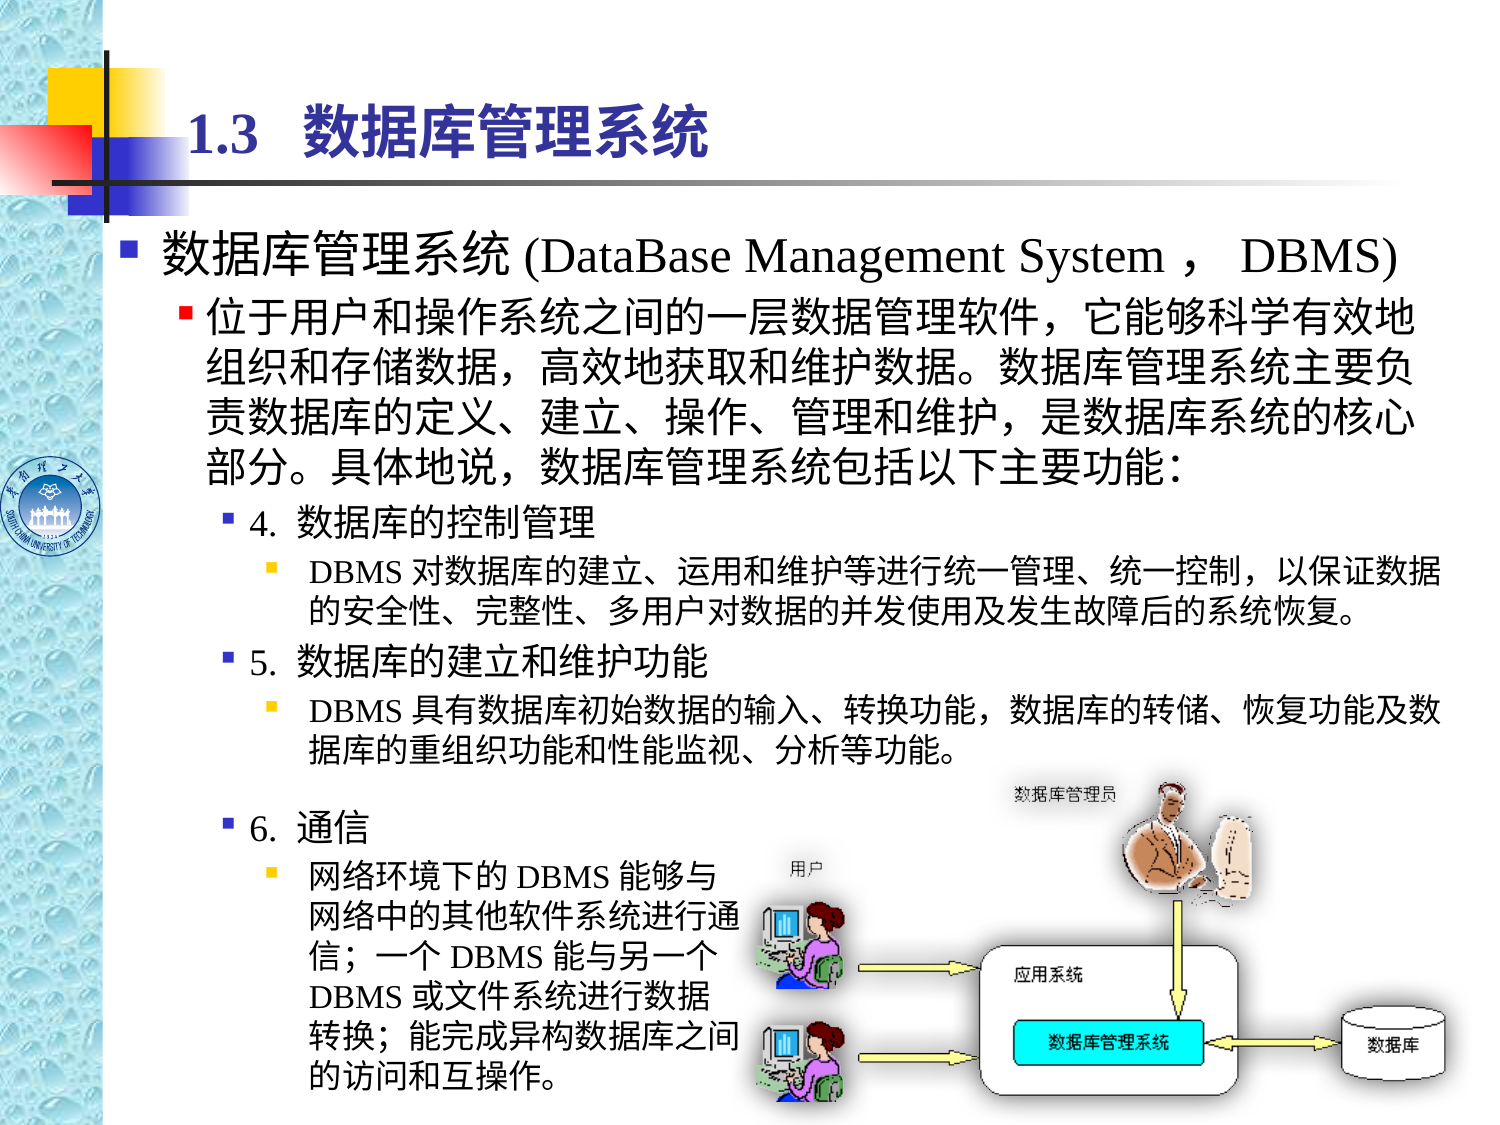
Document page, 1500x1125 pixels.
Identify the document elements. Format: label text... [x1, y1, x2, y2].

picture [2, 458, 99, 555]
picture [755, 782, 1446, 1102]
title 1.3 数据库管理系统 [170, 18, 1474, 173]
picture [0, 195, 103, 1125]
text_box 6. 通信 网络环境下的DBMS能够与网络中的其他软件系统进行通信；一个DBMS能与另一个DBMS或文件系统进行数据转换；能完成异构数据库之间的访问和互操作。 [102, 796, 750, 1088]
picture [0, 0, 103, 125]
list 数据库管理系统(DataBase Management System，DBMS) 位于用户和操作系统之间的一层数据管理软件，它能够科学有效地组织和存储数据，高效地获取和维护数据。数据库管理系统主要负责数据库的定义、建立、操作、管理和维护，是数据库系统的核心部分。具体地说，数据库管理系统包括以下主要功能： 4. 数据库的控制管理 DBMS对数据库的建立、运用和维护等进行统一管理、统一控制，以保证数据的安全性、完整性、多用户对数据的并发使用及发生故障后的系统恢复。 5. 数据库的建立和维护功能 DBMS具有数据库初始数据的输入、转换功能，数据库的转储、恢复功能及数据库的重组织功能和性能监视、分析等功能。 [102, 215, 1472, 1100]
